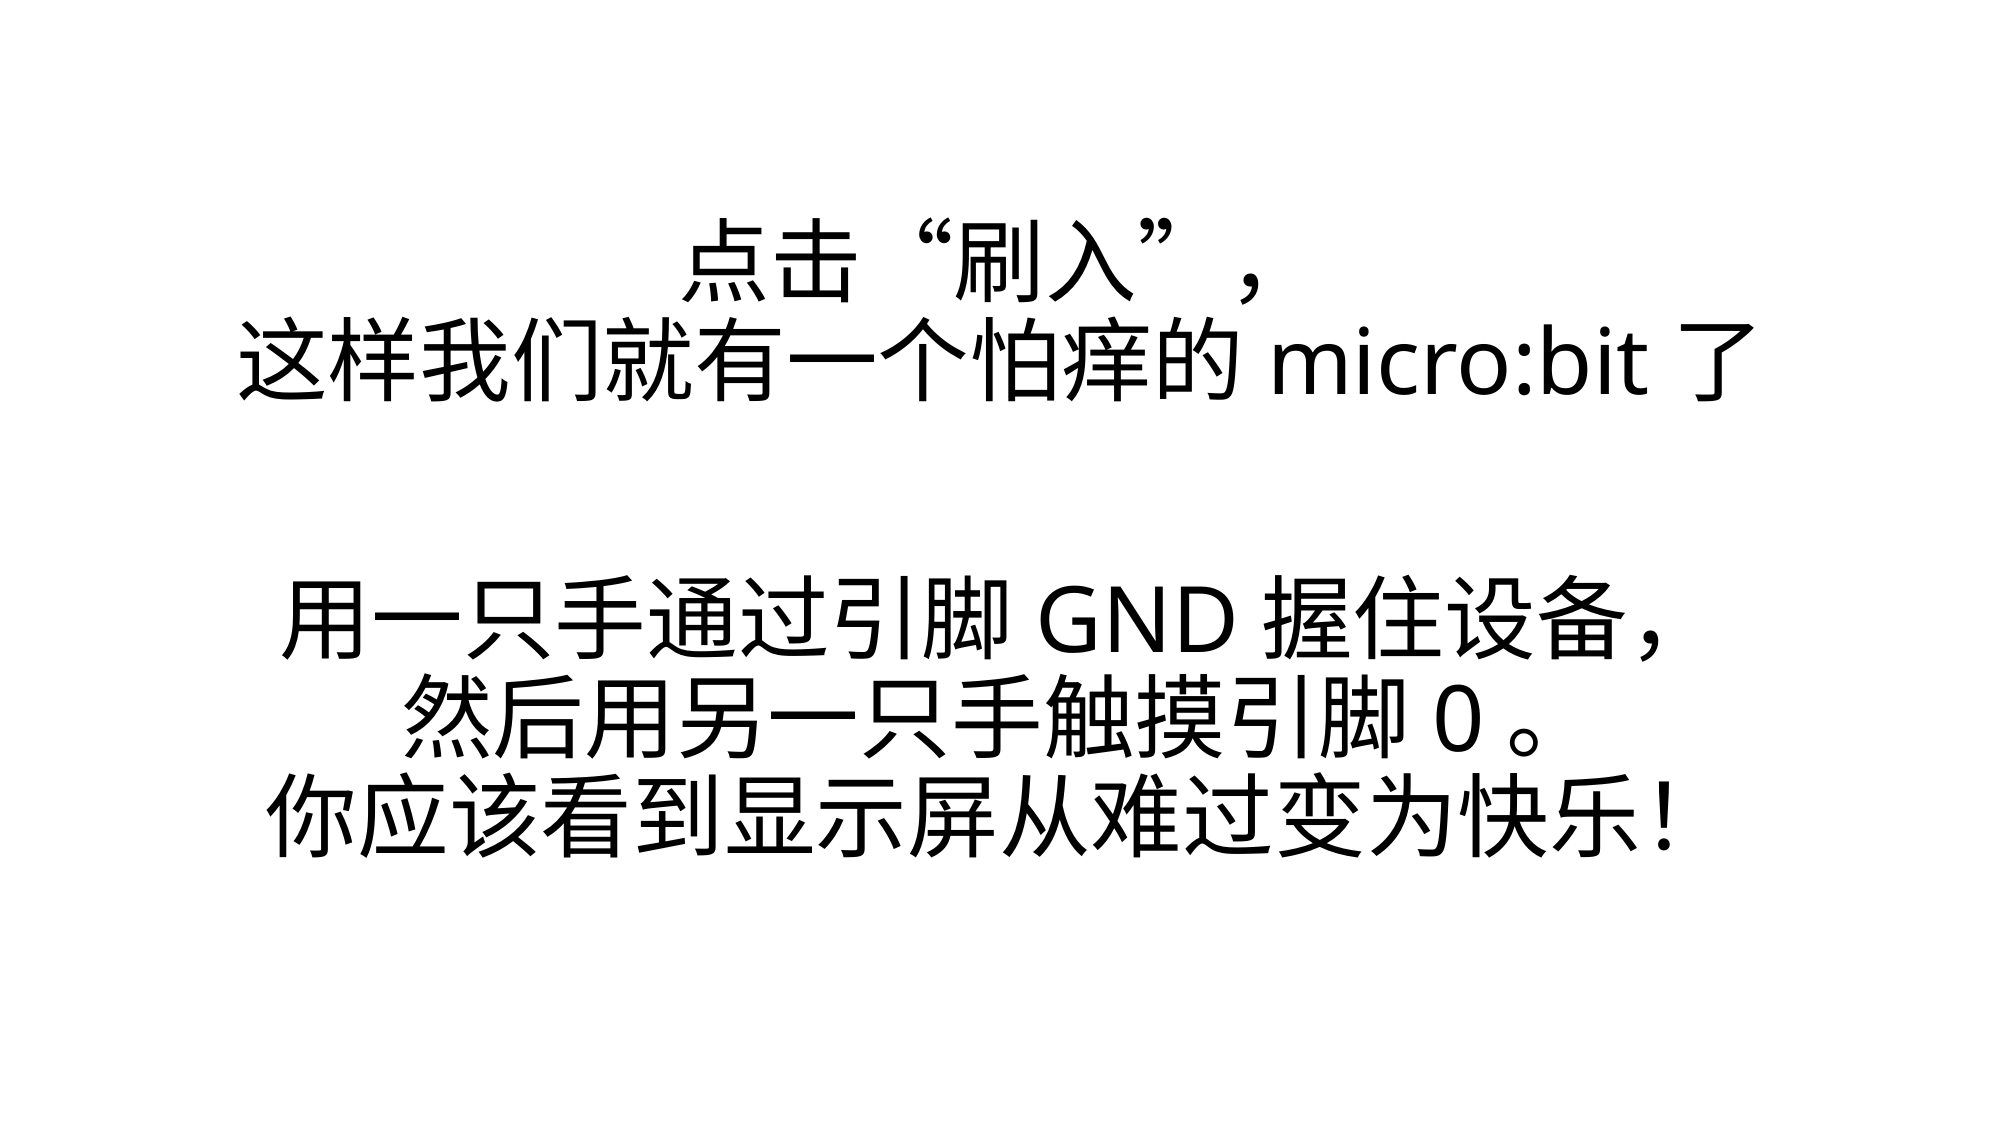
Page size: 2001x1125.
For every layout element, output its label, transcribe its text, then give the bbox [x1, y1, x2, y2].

text_box 用一只手通过引脚GND握住设备， 然后用另一只手触摸引脚0。 你应该看到显示屏从难过变为快乐！ [137, 424, 1863, 1019]
title 点击“刷入”， 这样我们就有一个怕痒的micro:bit了 [137, 206, 1863, 424]
